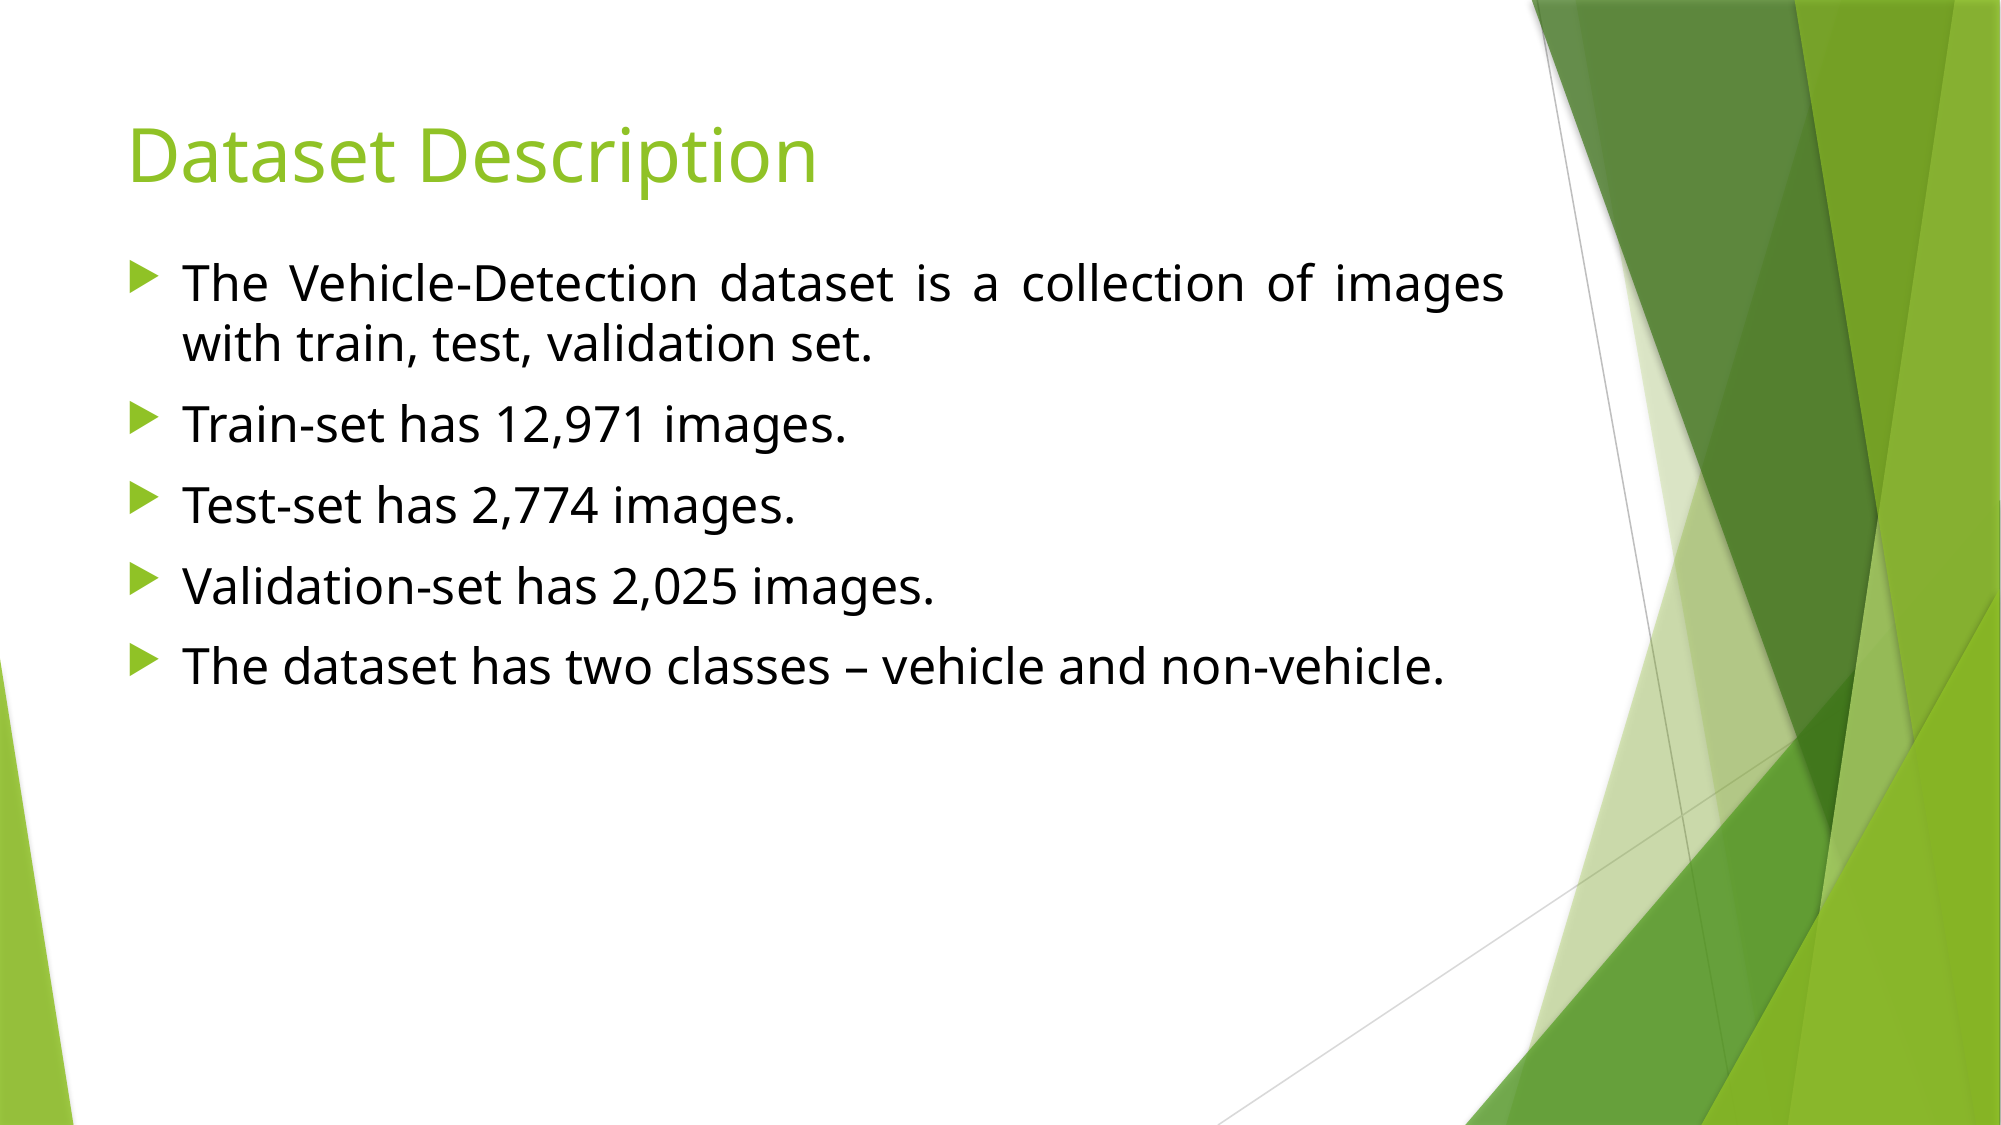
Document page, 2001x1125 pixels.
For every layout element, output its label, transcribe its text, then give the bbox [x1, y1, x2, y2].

title Dataset Description [111, 99, 1522, 244]
list The Vehicle-Detection dataset is a collection of images with train, test, validation set. Train-set has 12,971 images. Test-set has 2,774 images. Validation-set has 2,025 images. The dataset has two classes – vehicle and non-vehicle. [111, 244, 1522, 881]
